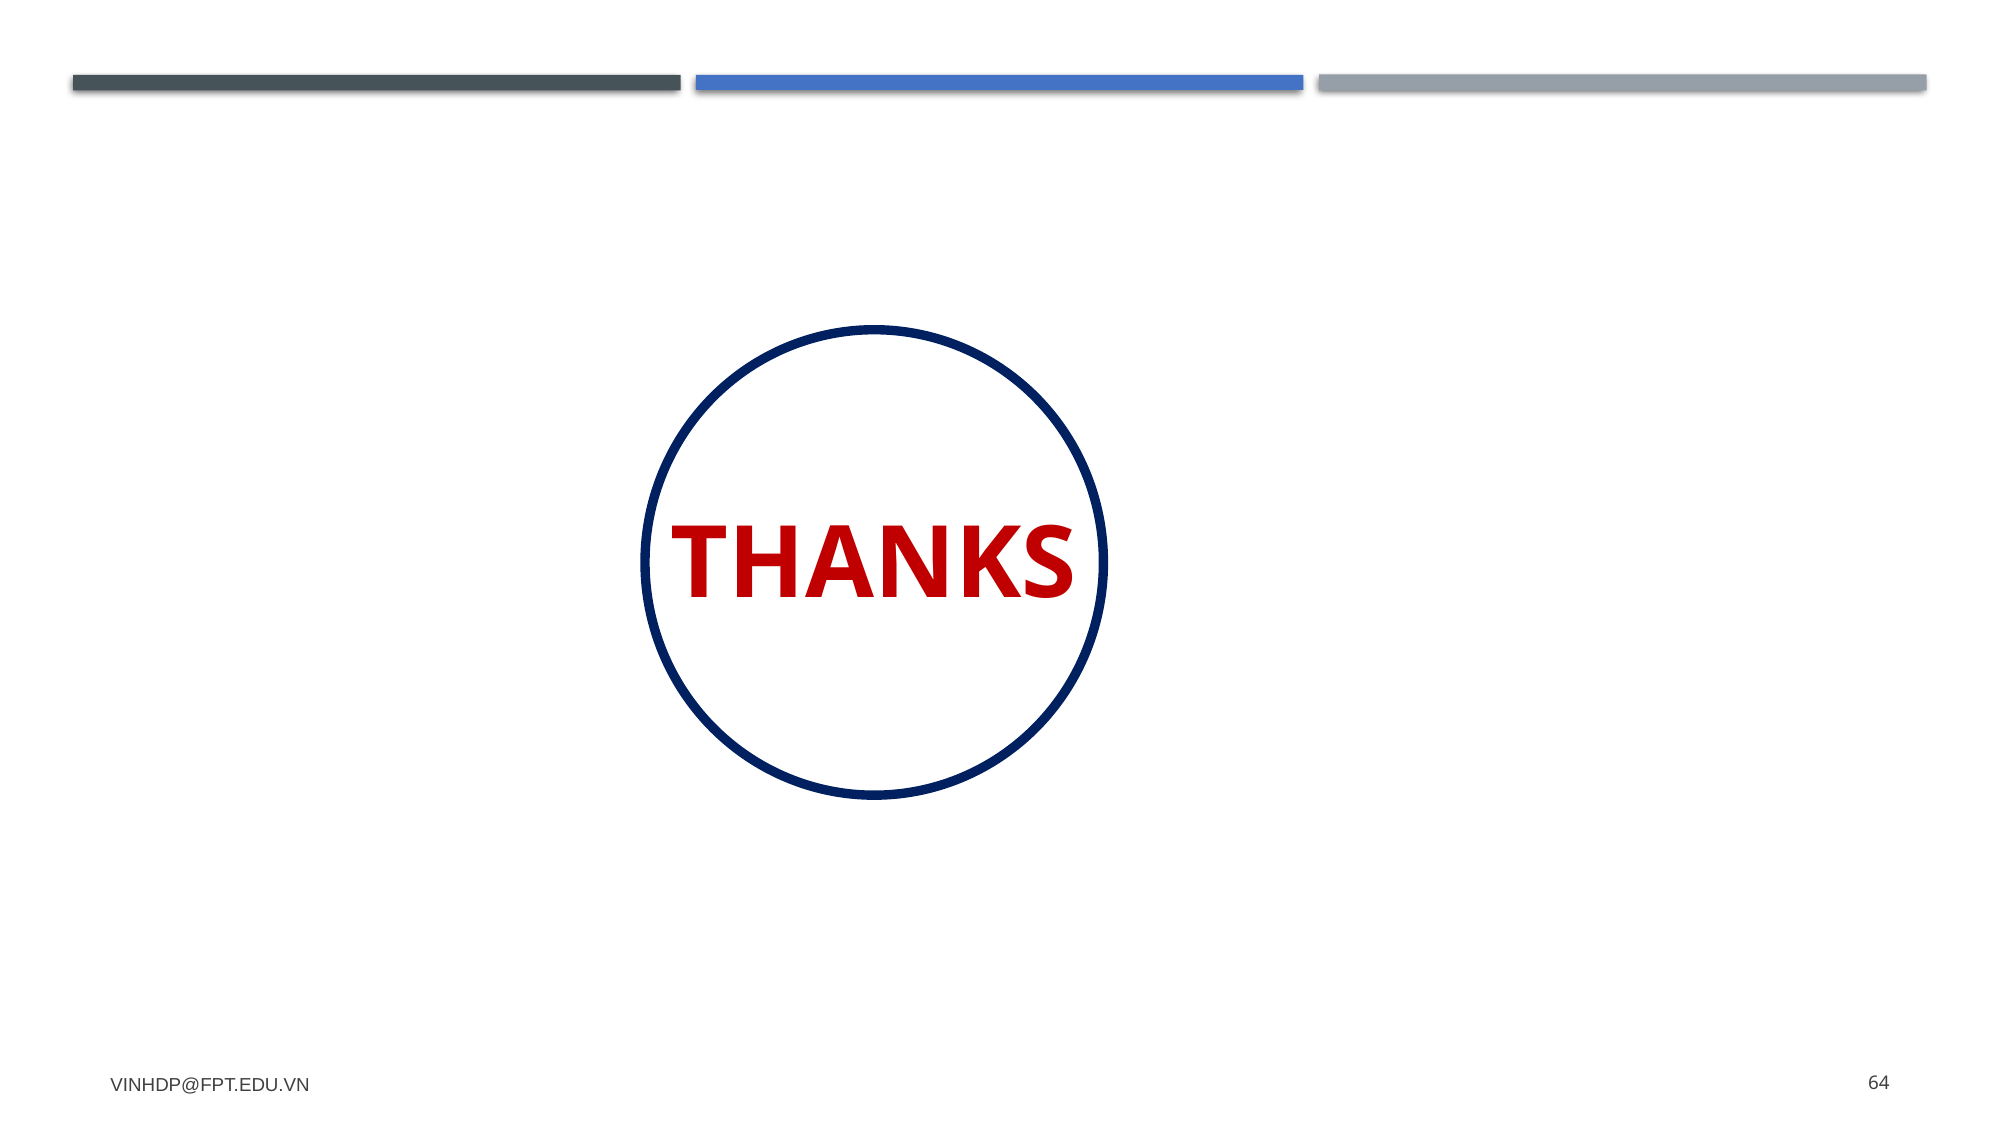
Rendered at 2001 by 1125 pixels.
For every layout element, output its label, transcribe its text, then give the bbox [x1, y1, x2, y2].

slide_number 64 [1732, 1053, 1905, 1114]
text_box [644, 329, 1104, 796]
footer vinhdp@fpt.edu.vn [95, 1053, 1230, 1114]
